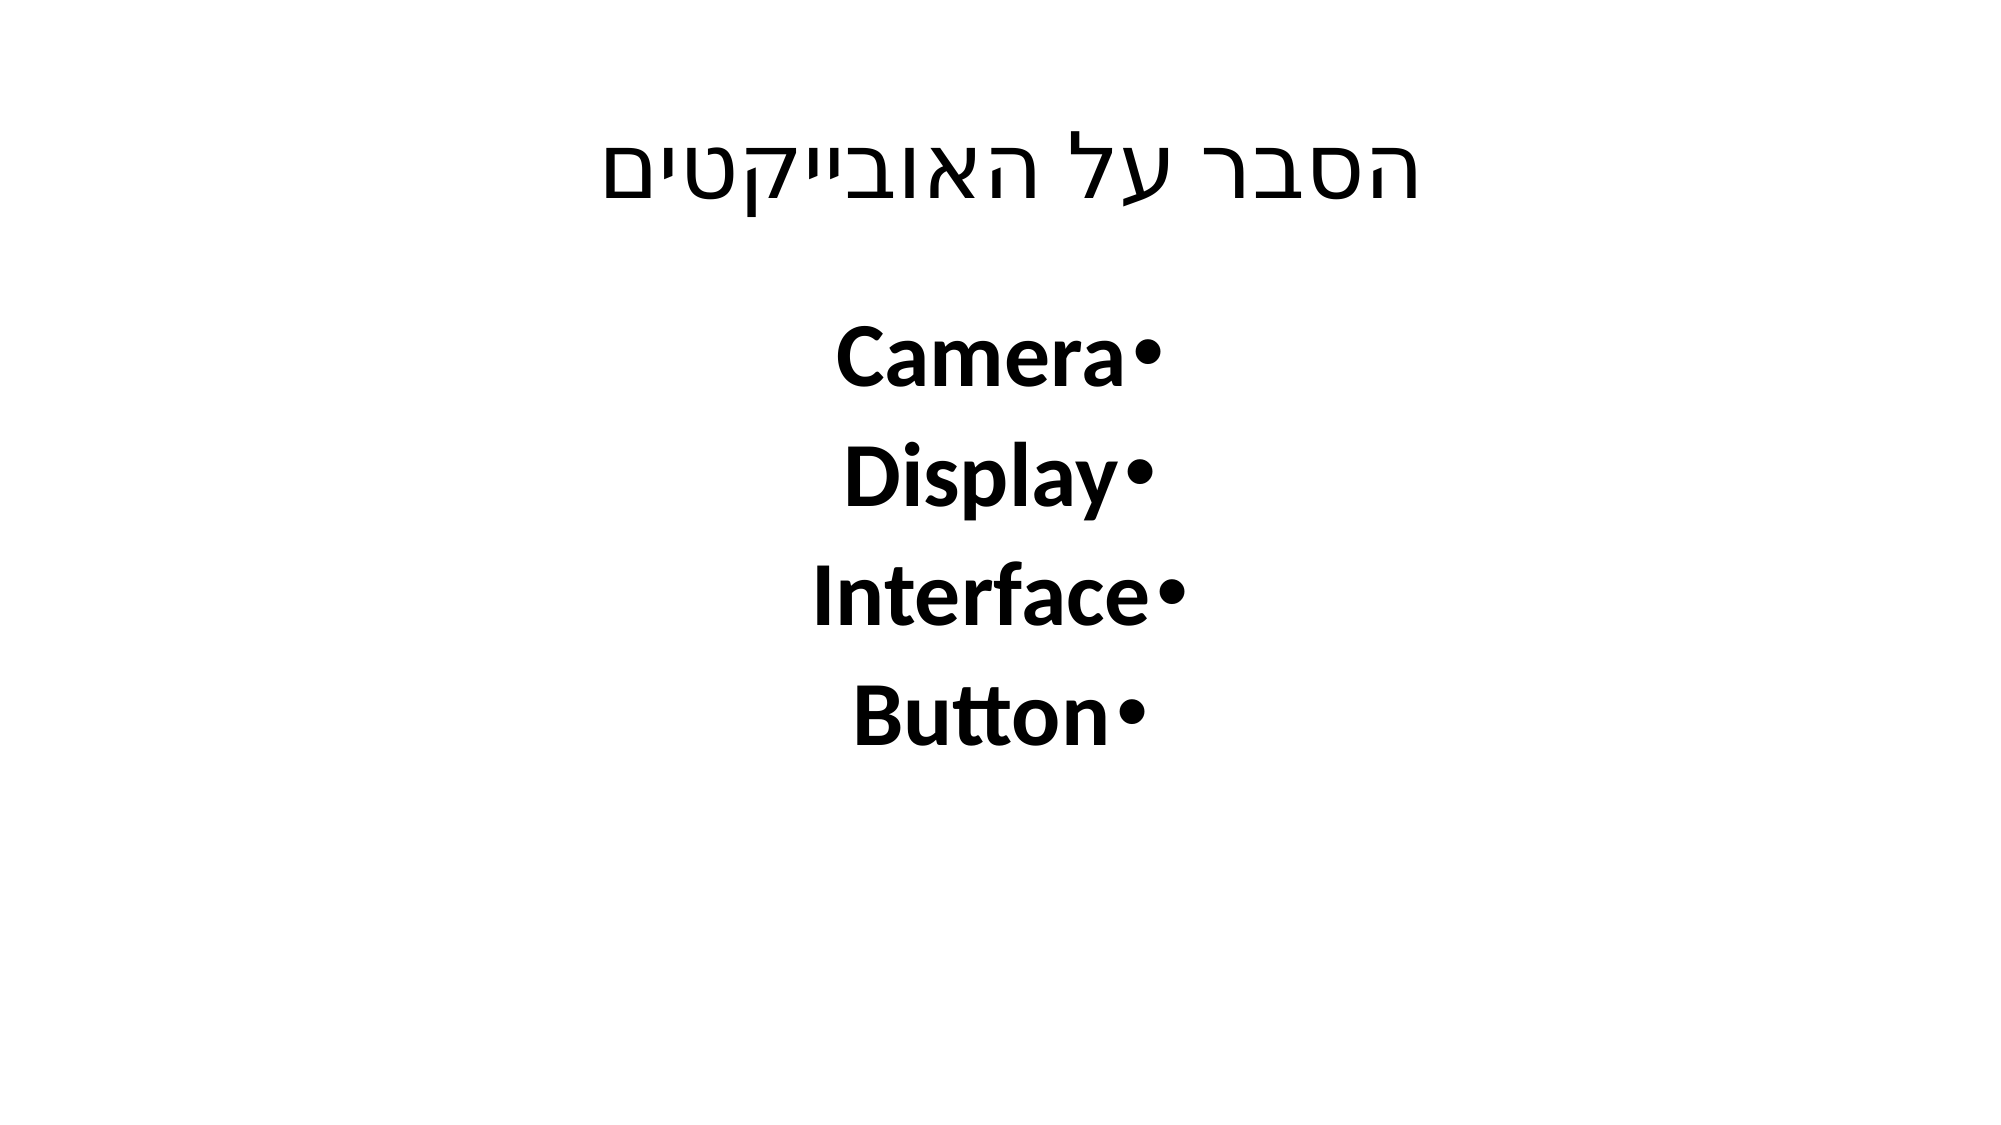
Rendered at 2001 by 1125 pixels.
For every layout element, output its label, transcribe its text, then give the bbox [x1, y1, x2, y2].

title הסבר על האובייקטים [137, 59, 1863, 278]
list Camera Display Interface Button [137, 299, 1863, 1014]
